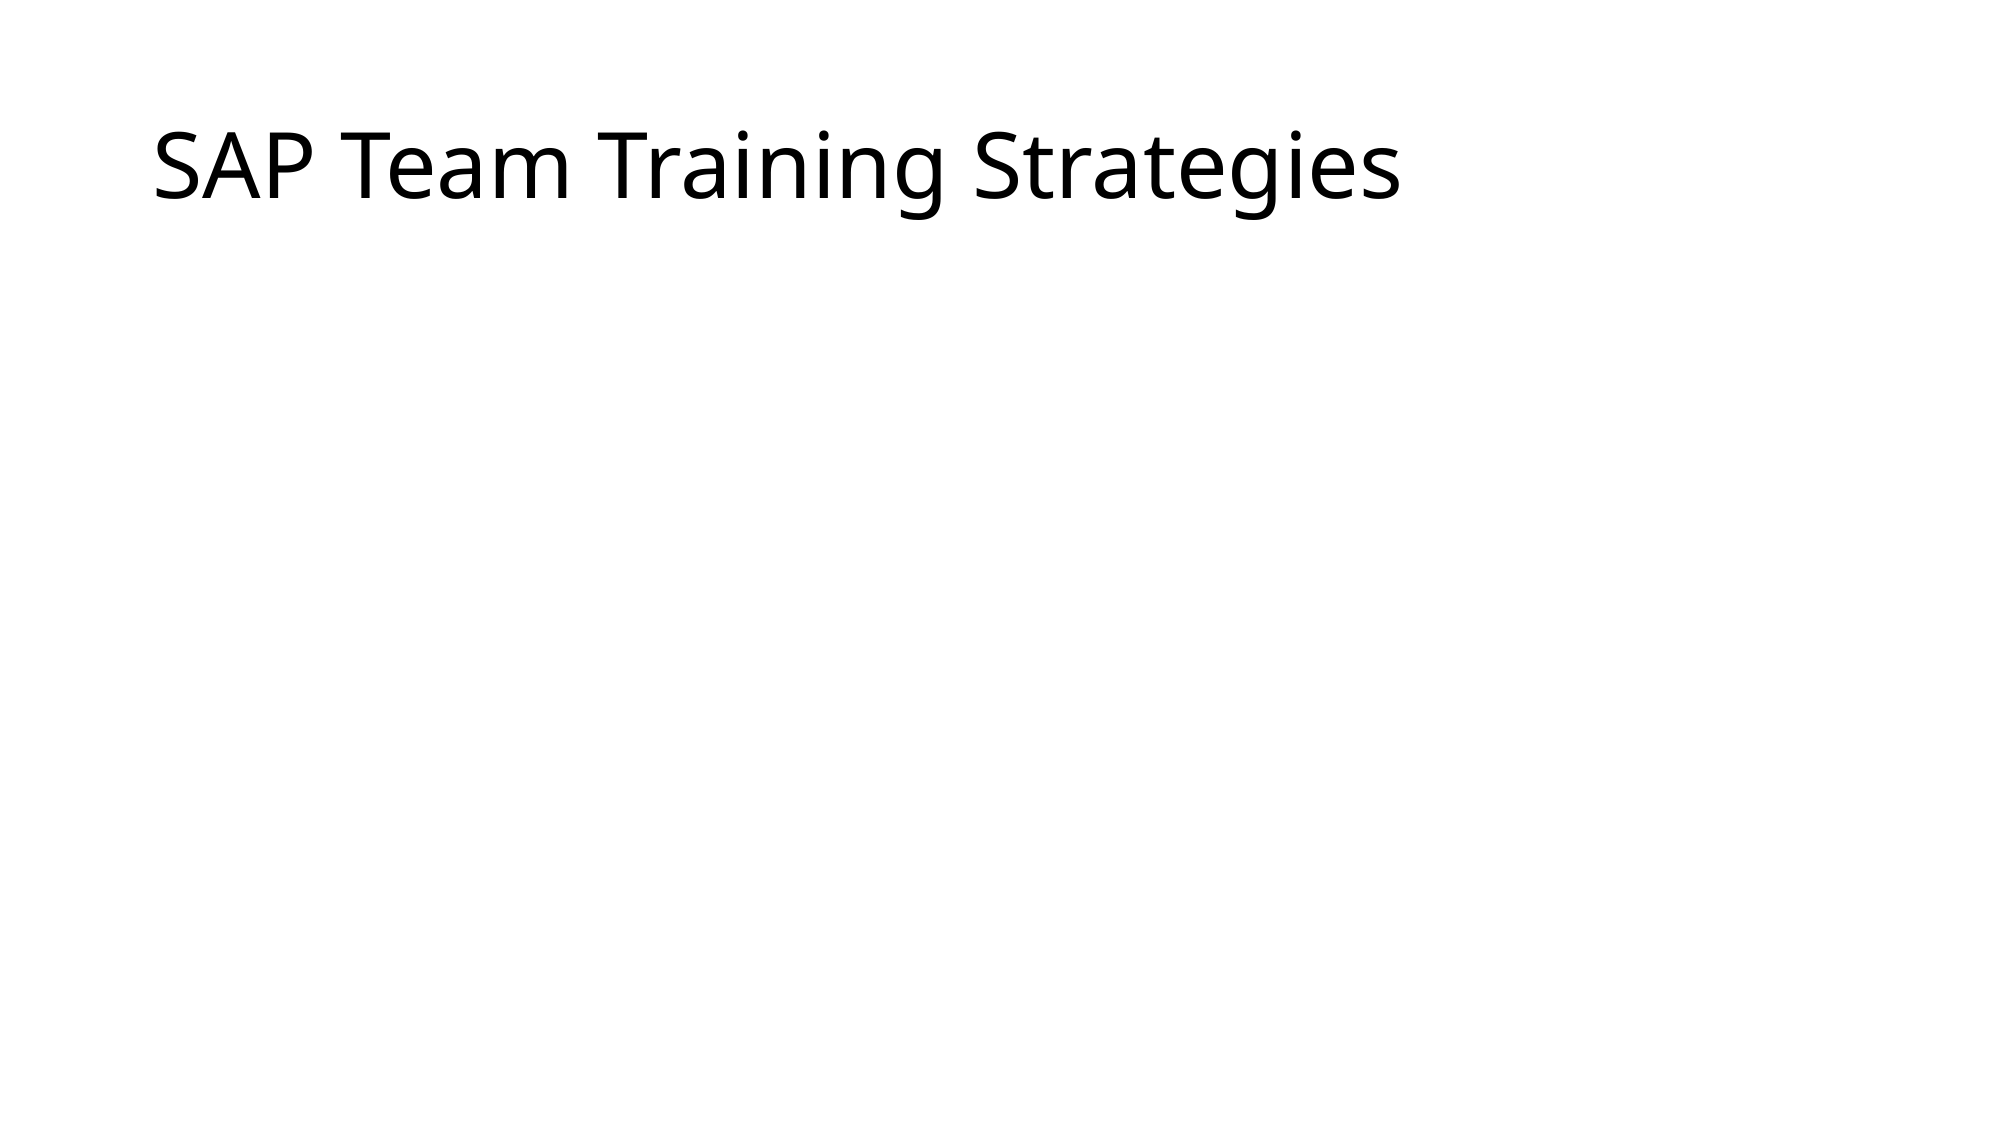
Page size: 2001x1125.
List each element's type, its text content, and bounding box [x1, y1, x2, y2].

title SAP Team Training Strategies [137, 59, 1863, 278]
